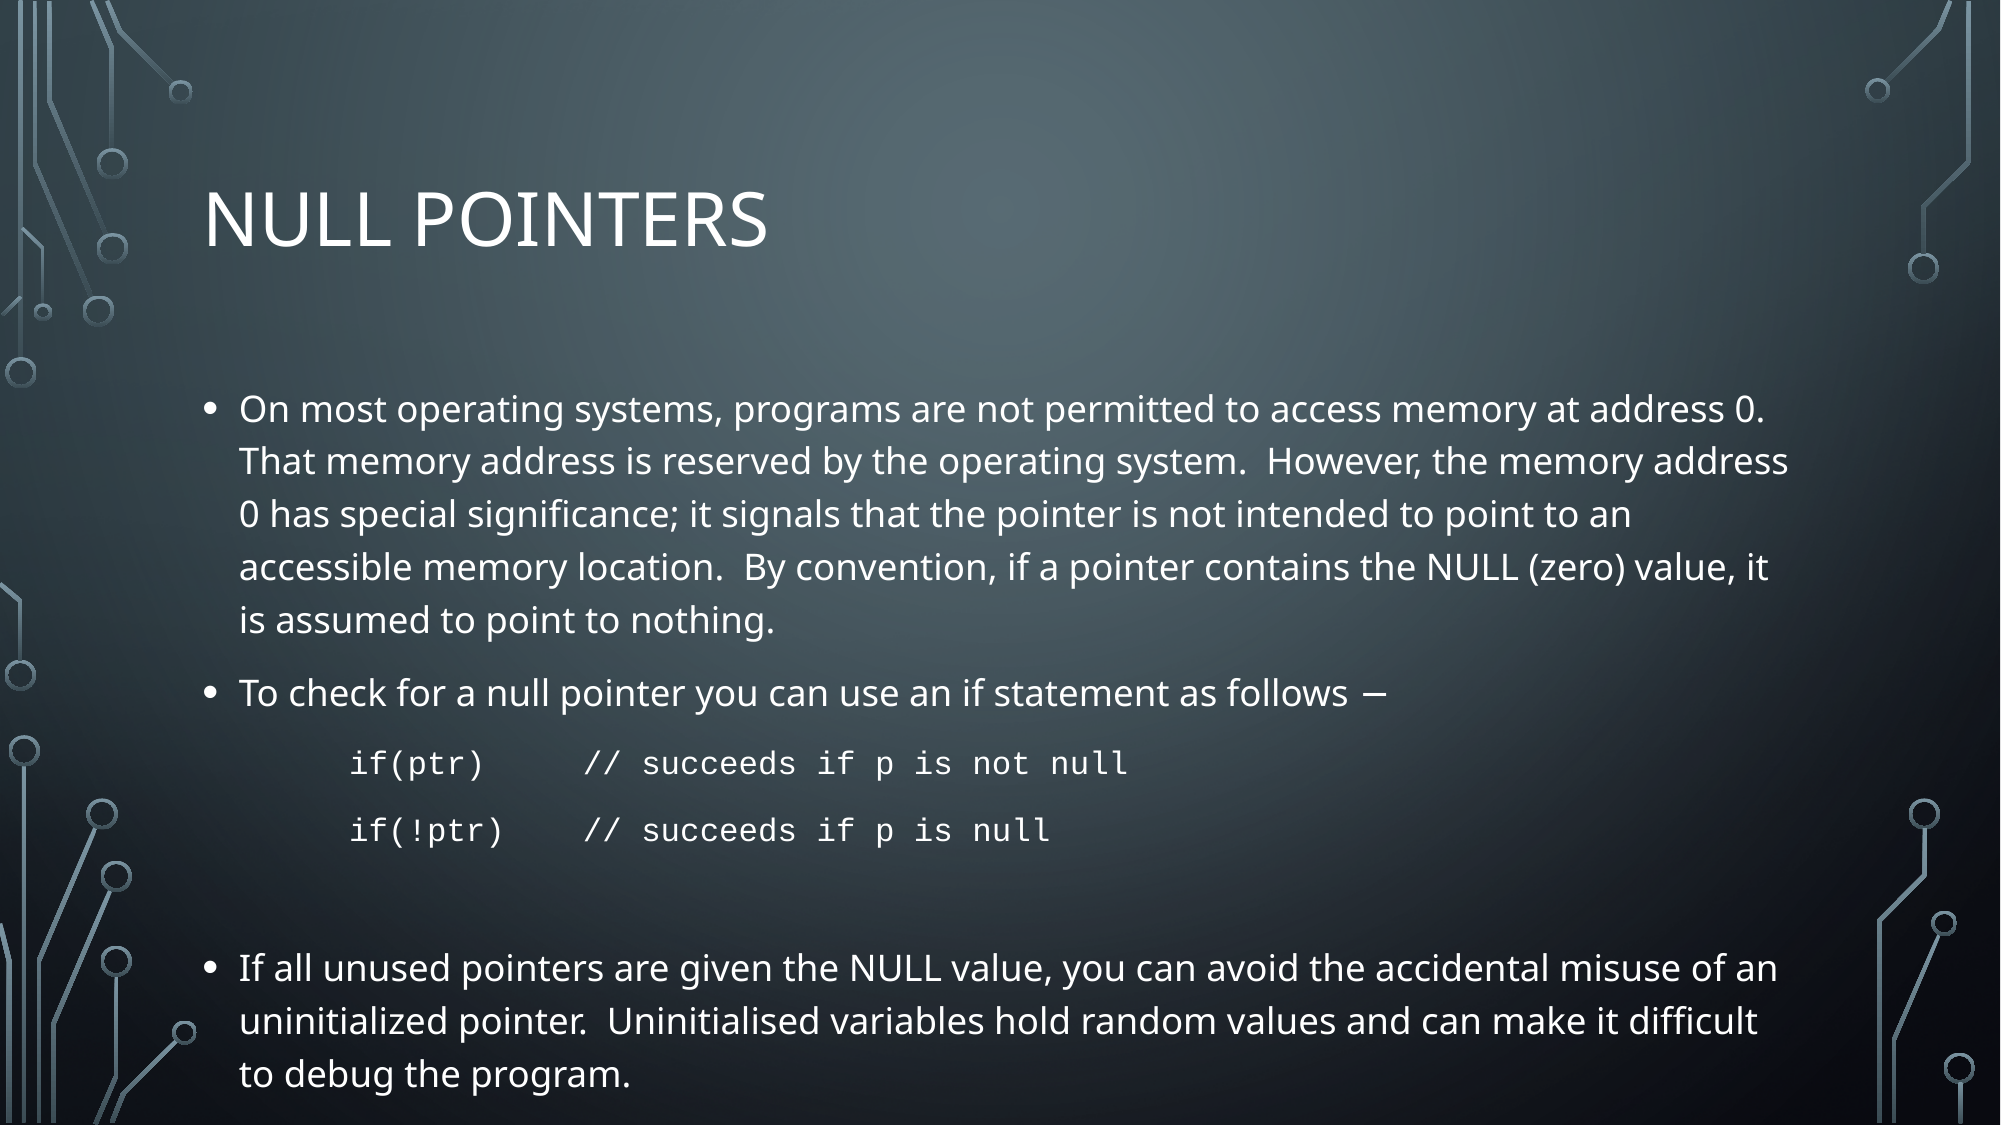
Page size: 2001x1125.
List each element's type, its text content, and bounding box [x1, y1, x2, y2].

list On most operating systems, programs are not permitted to access memory at address 0. That memory address is reserved by the operating system. However, the memory address 0 has special significance; it signals that the pointer is not intended to point to an accessible memory location. By convention, if a pointer contains the NULL (zero) value, it is assumed to point to nothing. To check for a null pointer you can use an if statement as follows − if(ptr) // succeeds if p is not null if(!ptr) // succeeds if p is null If all unused pointers are given the NULL value, you can avoid the accidental misuse of an uninitialized pointer. Uninitialised variables hold random values and can make it difficult to debug the program. [187, 369, 1813, 1103]
title Null pointers [187, 101, 1813, 344]
